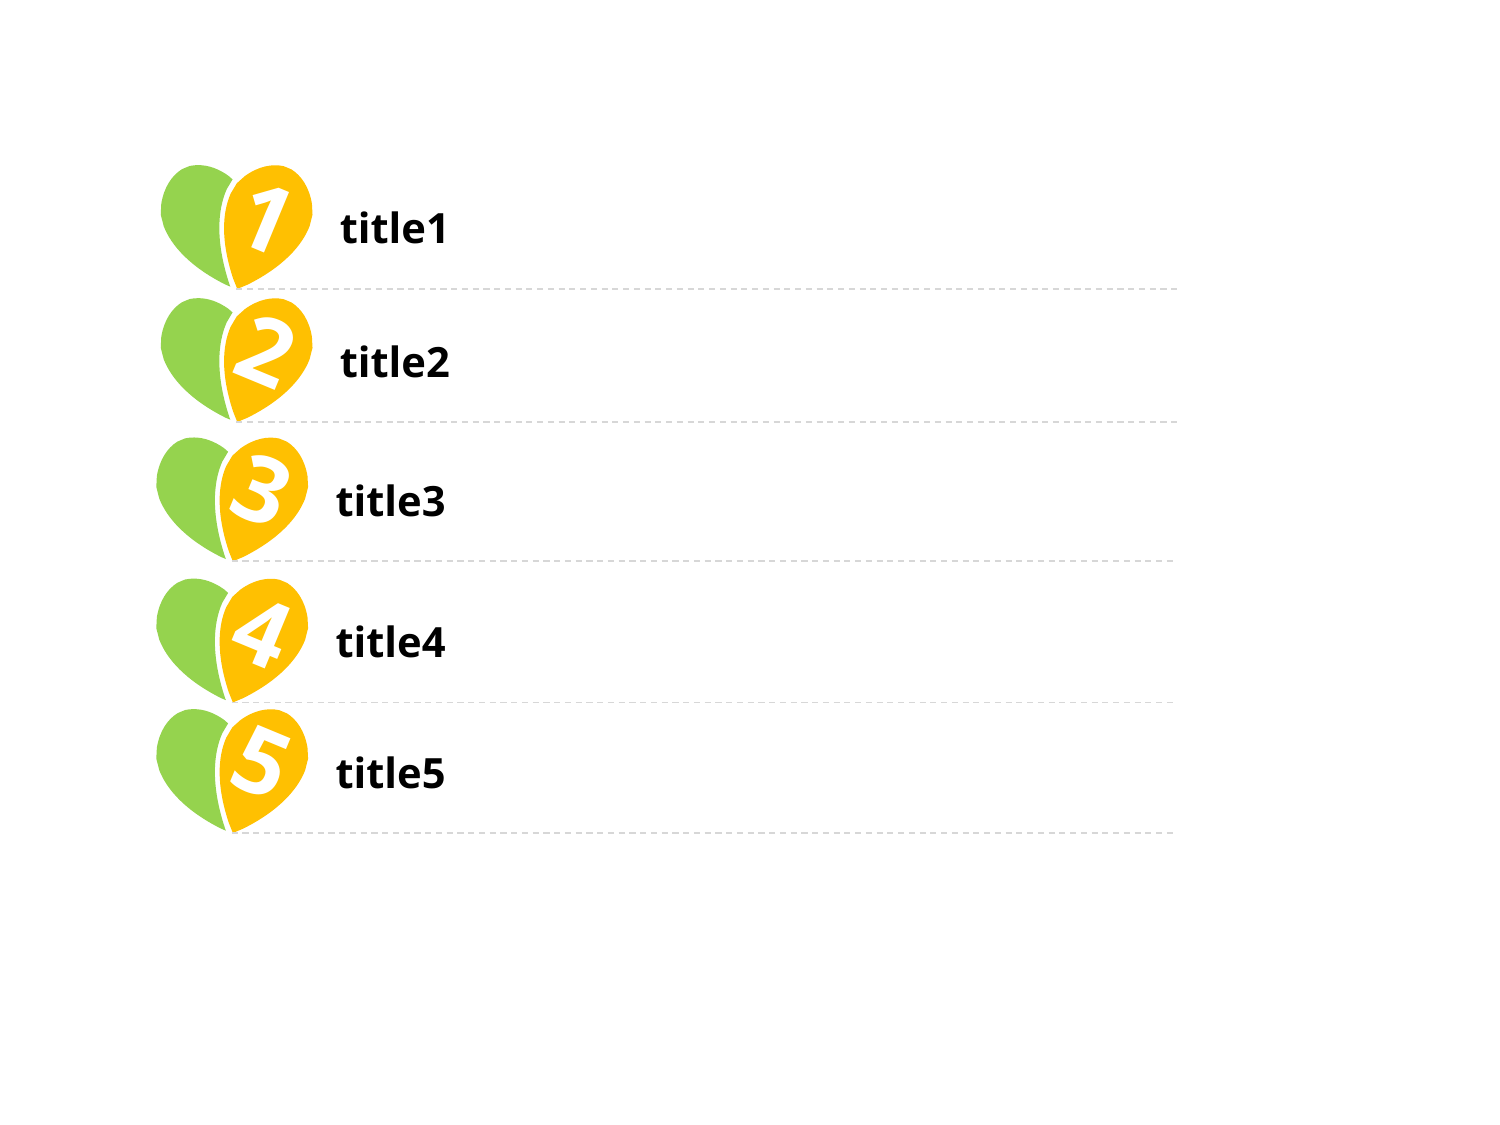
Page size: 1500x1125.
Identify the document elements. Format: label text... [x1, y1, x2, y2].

text_box [158, 163, 235, 289]
text_box [154, 435, 230, 561]
text_box 3 [217, 435, 311, 563]
text_box title3 [320, 451, 1443, 548]
text_box 1 [221, 163, 315, 289]
text_box 2 [221, 298, 315, 422]
text_box title5 [320, 723, 1443, 820]
text_box title4 [320, 592, 1443, 689]
text_box title1 [325, 179, 1447, 276]
text_box [158, 296, 235, 422]
text_box [154, 576, 230, 703]
text_box [154, 707, 230, 833]
text_box 4 [217, 576, 311, 704]
text_box 5 [217, 710, 311, 834]
text_box title2 [325, 312, 1447, 409]
